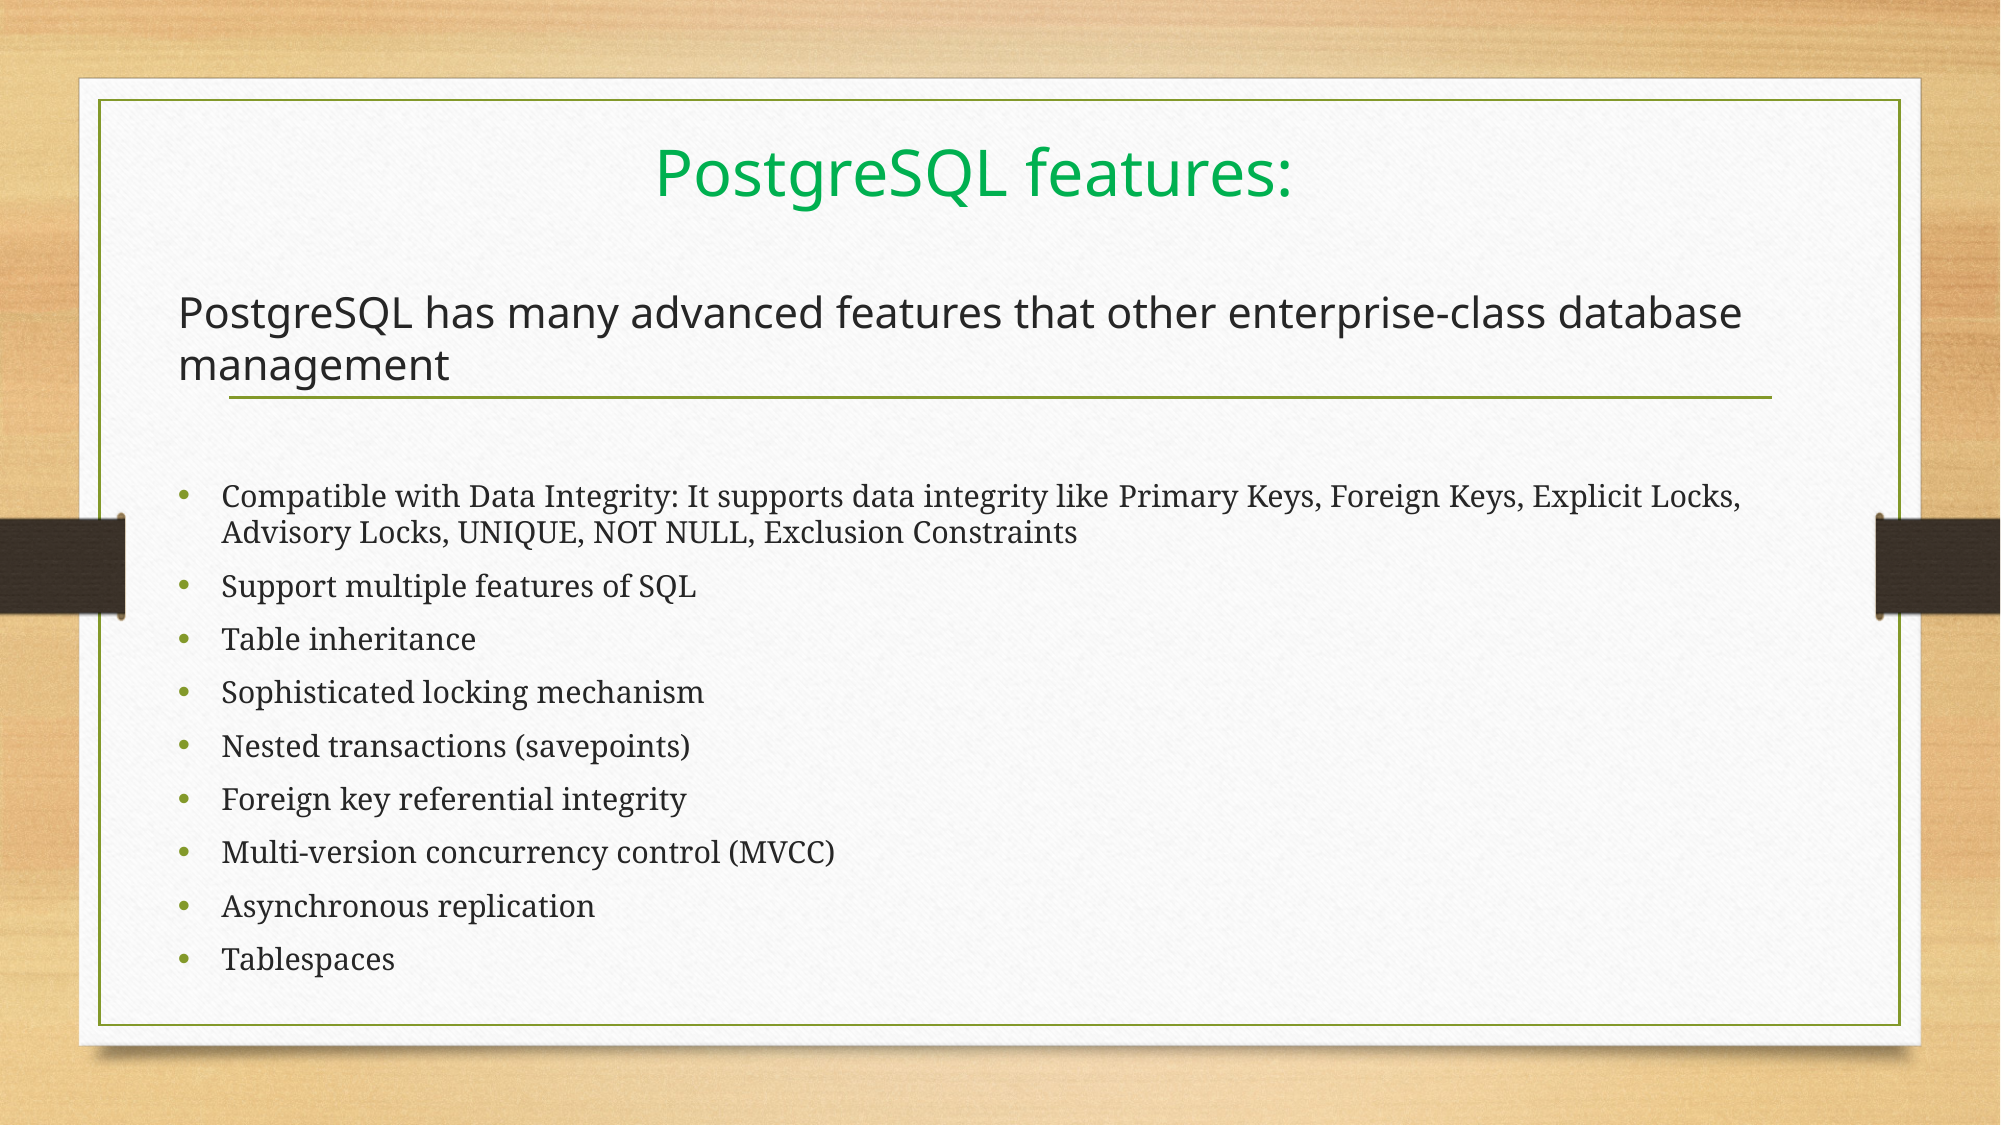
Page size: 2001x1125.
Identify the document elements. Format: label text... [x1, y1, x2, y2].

title PostgreSQL features: [112, 123, 1837, 296]
picture [0, 0, 2001, 1125]
list PostgreSQL has many advanced features that other enterprise-class database management Compatible with Data Integrity: It supports data integrity like Primary Keys, Foreign Keys, Explicit Locks, Advisory Locks, UNIQUE, NOT NULL, Exclusion Constraints Support multiple features of SQL Table inheritance Sophisticated locking mechanism Nested transactions (savepoints) Foreign key referential integrity Multi-version concurrency control (MVCC) Asynchronous replication Tablespaces [162, 278, 1888, 988]
